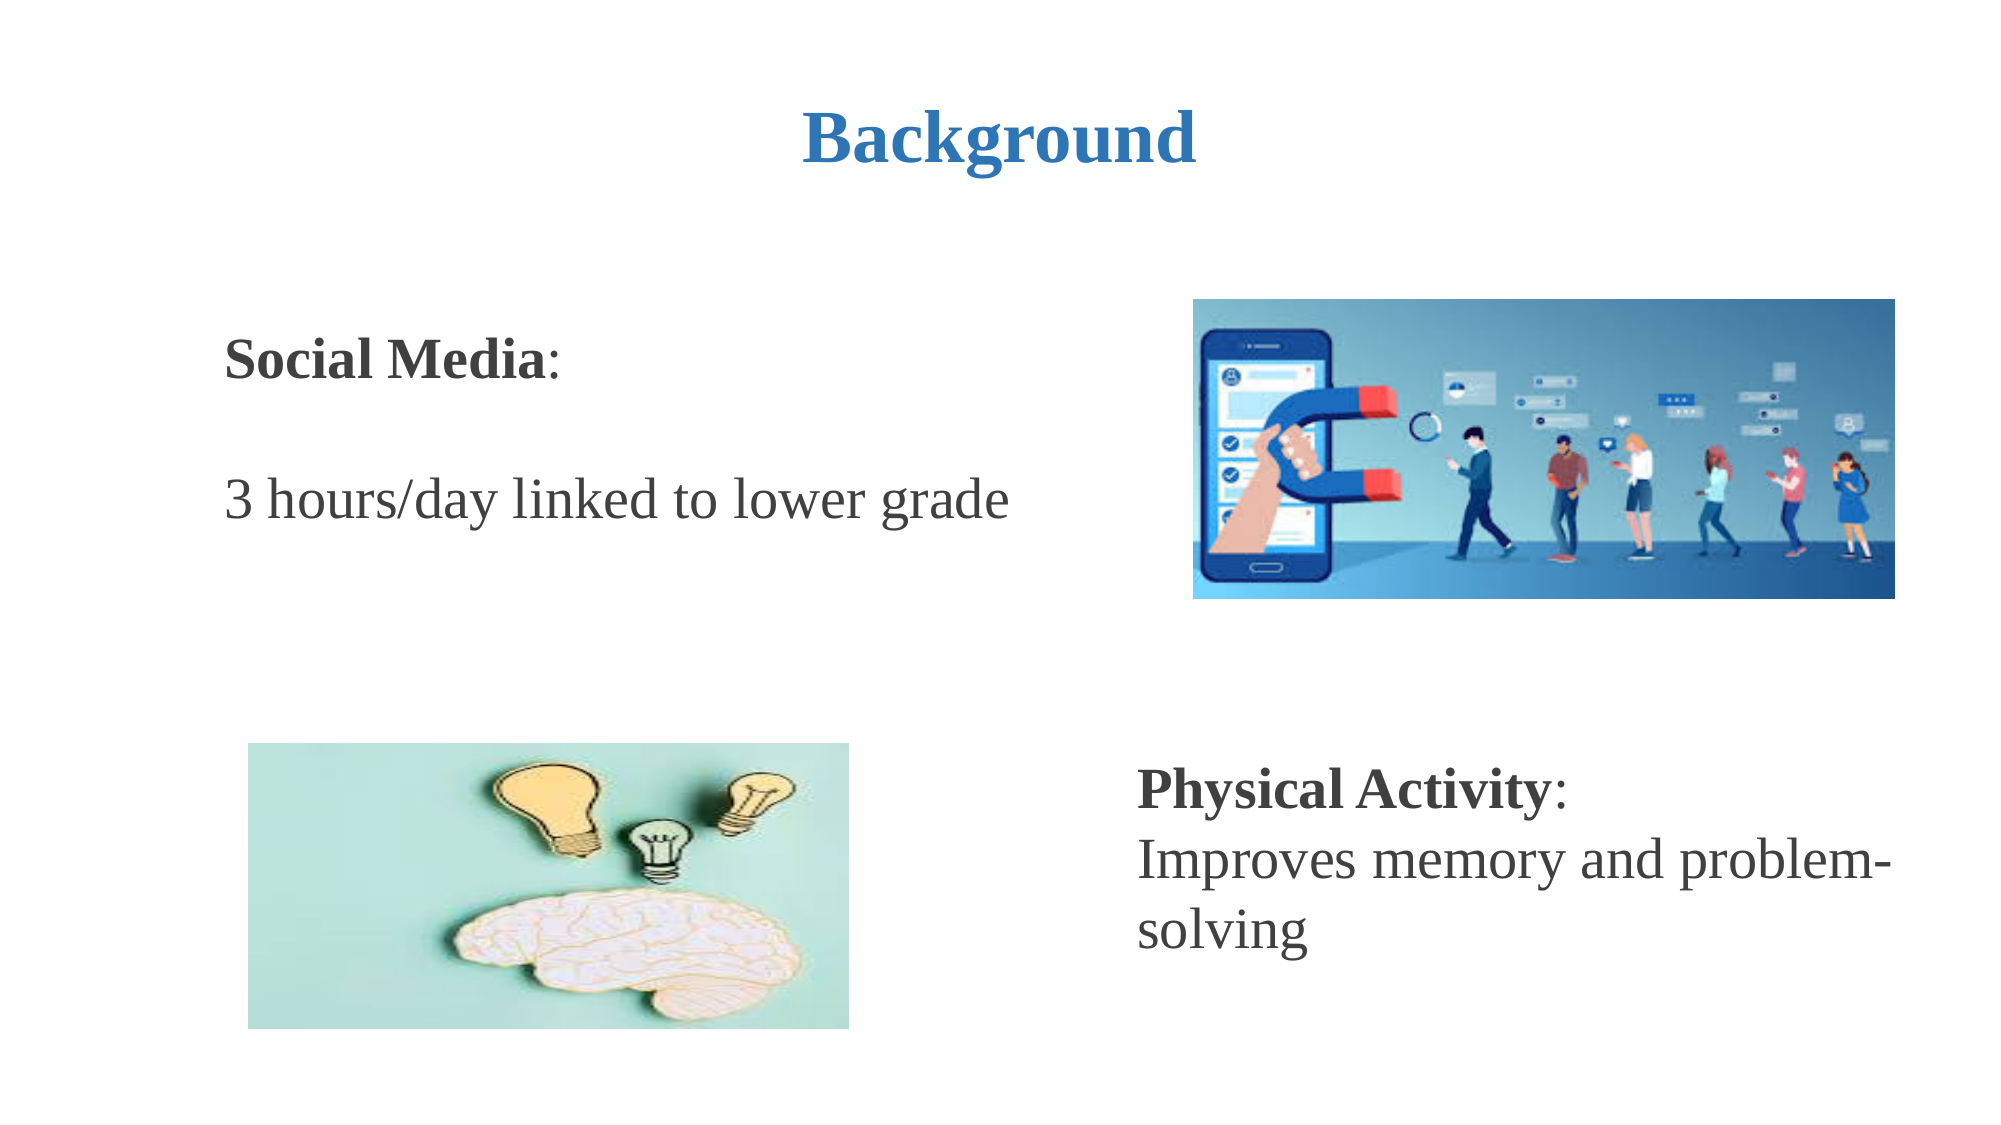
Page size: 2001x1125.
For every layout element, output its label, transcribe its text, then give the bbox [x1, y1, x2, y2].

picture [1193, 299, 1895, 599]
text_box Physical Activity: Improves memory and problem-solving [1122, 743, 1966, 968]
text_box Social Media: 3 hours/day linked to lower grade [209, 312, 1176, 538]
picture [248, 742, 849, 1029]
title Background [137, 59, 1863, 216]
